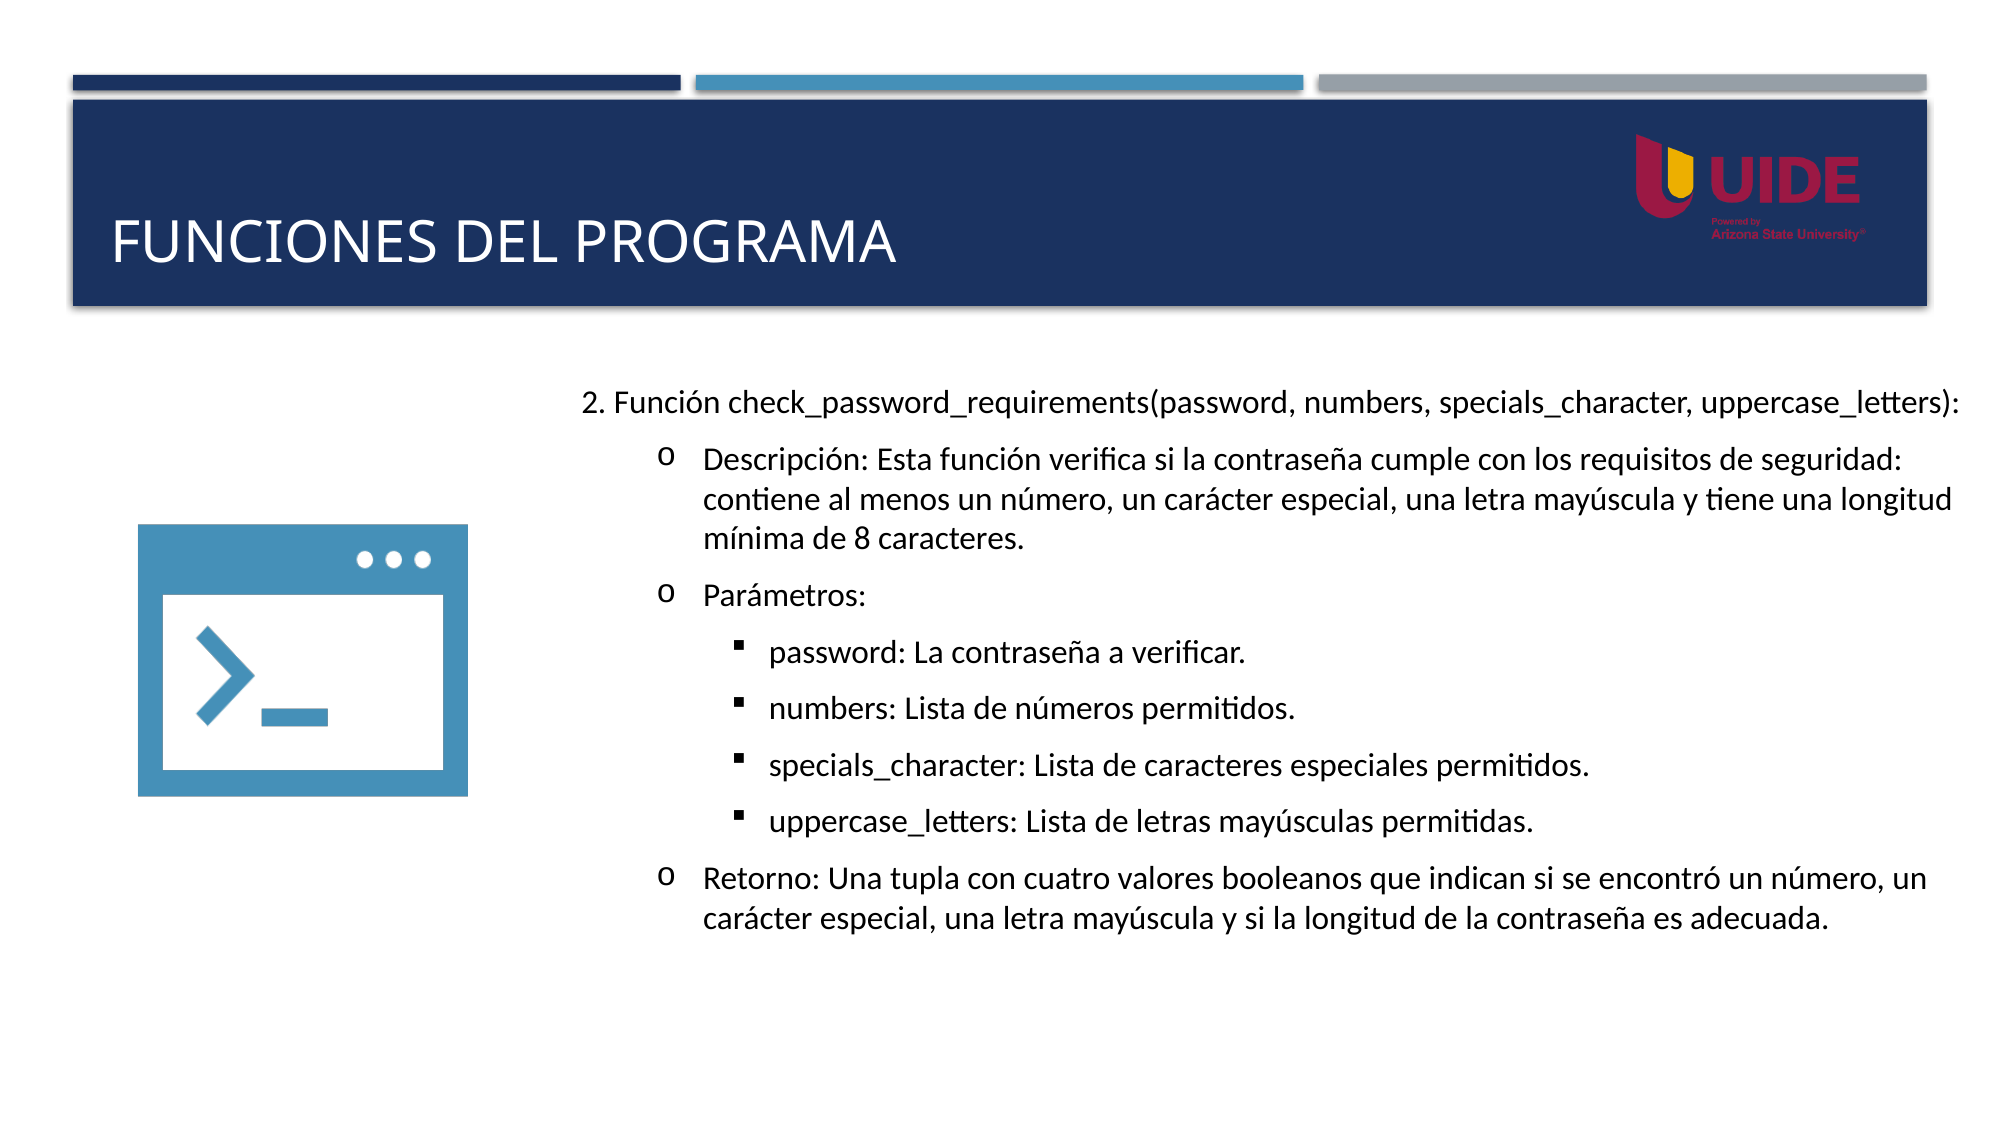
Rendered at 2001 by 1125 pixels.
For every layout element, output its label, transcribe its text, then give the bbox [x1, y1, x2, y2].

picture [1596, 114, 1906, 262]
picture [104, 450, 502, 871]
text_box 2. Función check_password_requirements(password, numbers, specials_character, uppercase_letters): Descripción: Esta función verifica si la contraseña cumple con los requisitos de seguridad: contiene al menos un número, un carácter especial, una letra mayúscula y tiene una longitud mínima de 8 caracteres. Parámetros: password: La contraseña a verificar. numbers: Lista de números permitidos. specials_character: Lista de caracteres especiales permitidos. uppercase_letters: Lista de letras mayúsculas permitidas. Retorno: Una tupla con cuatro valores booleanos que indican si se encontró un número, un carácter especial, una letra mayúscula y si la longitud de la contraseña es adecuada. [566, 372, 2000, 944]
title FUNCIONES DEL PROGRAMA [95, 119, 1905, 282]
